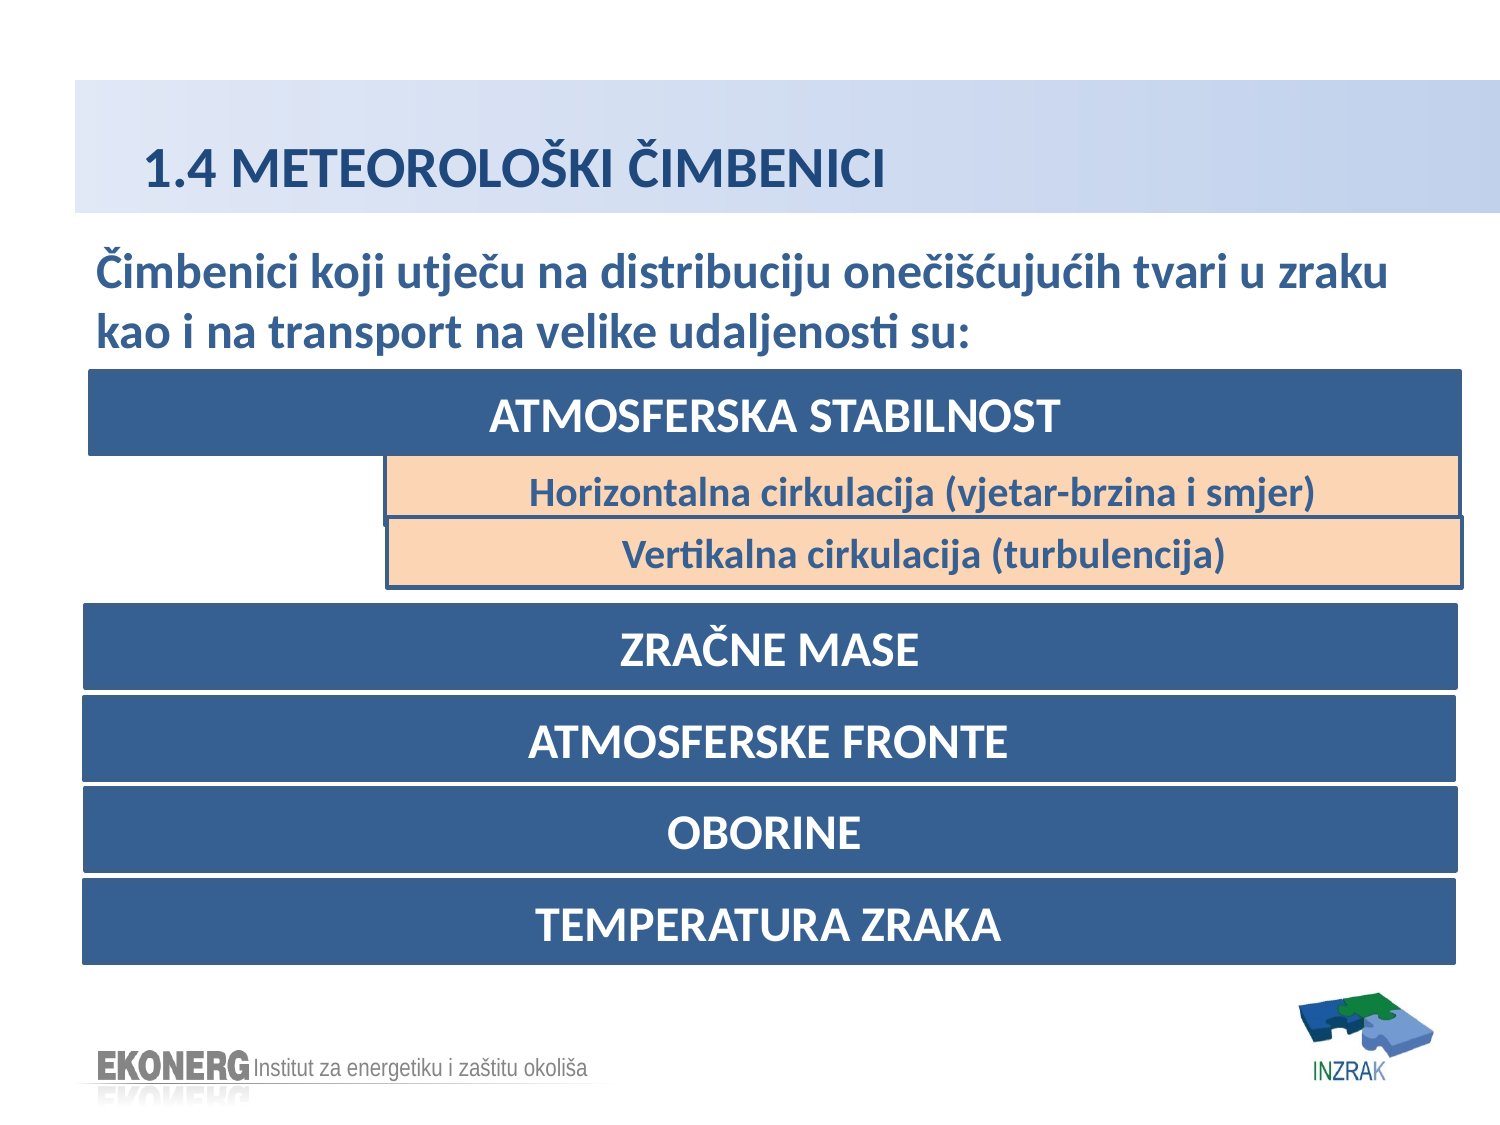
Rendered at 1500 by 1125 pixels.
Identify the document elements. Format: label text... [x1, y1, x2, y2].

text_box ZRAČNE MASE [83, 603, 1458, 690]
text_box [61, 1038, 636, 1112]
text_box ATMOSFERSKA STABILNOST [88, 369, 1462, 456]
text_box Horizontalna cirkulacija (vjetar-brzina i smjer) [383, 456, 1462, 527]
text_box TEMPERATURA ZRAKA [82, 878, 1456, 965]
text_box Čimbenici koji utječu na distribuciju onečišćujućih tvari u zraku kao i na transport na velike udaljenosti su: [81, 231, 1452, 366]
text_box OBORINE [83, 786, 1458, 873]
title 1.4 METEOROLOŠKI ČIMBENICI [75, 80, 1500, 213]
picture [1298, 992, 1434, 1088]
text_box ATMOSFERSKE FRONTE [82, 695, 1456, 782]
text_box Vertikalna cirkulacija (turbulencija) [385, 515, 1464, 590]
